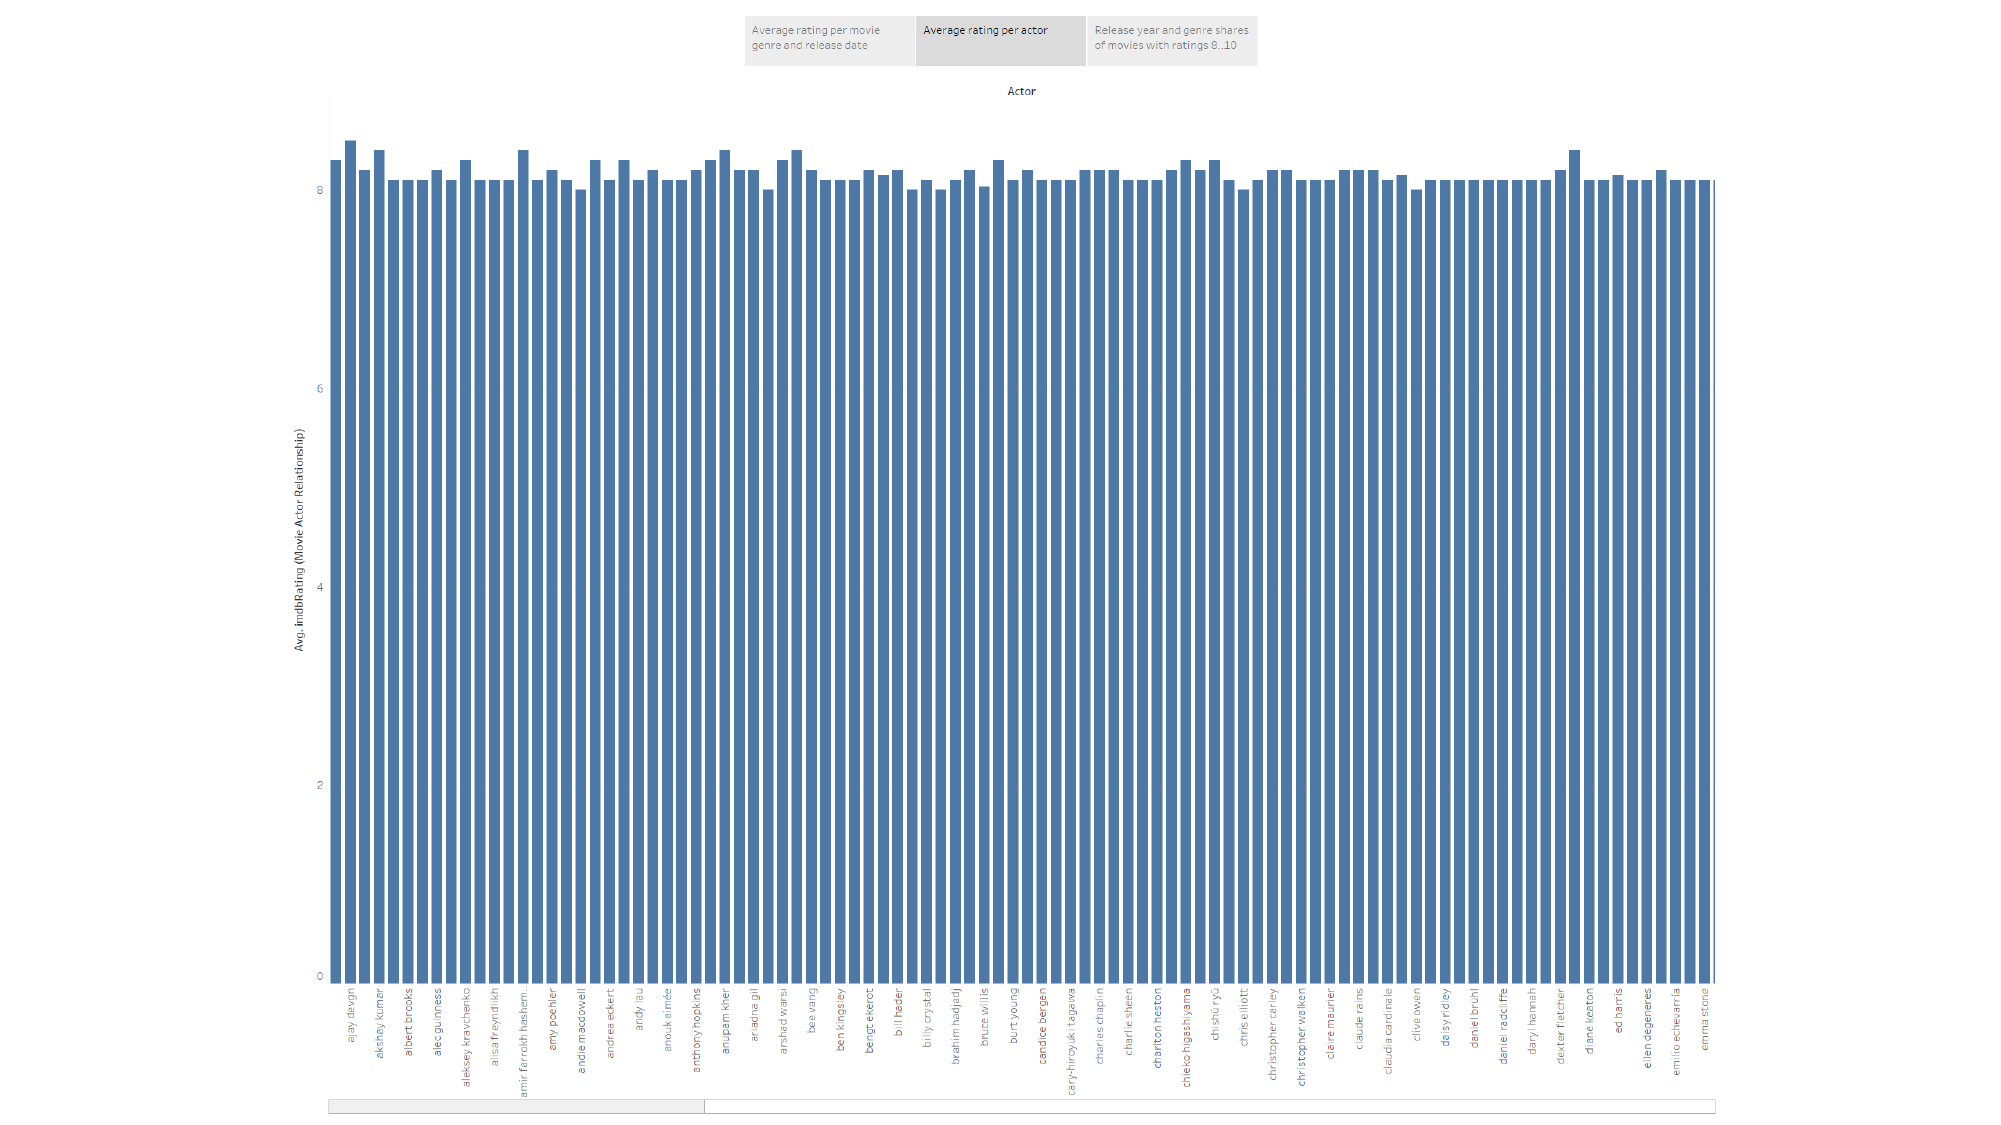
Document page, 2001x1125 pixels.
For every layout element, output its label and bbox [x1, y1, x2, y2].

picture [274, 0, 1726, 1125]
